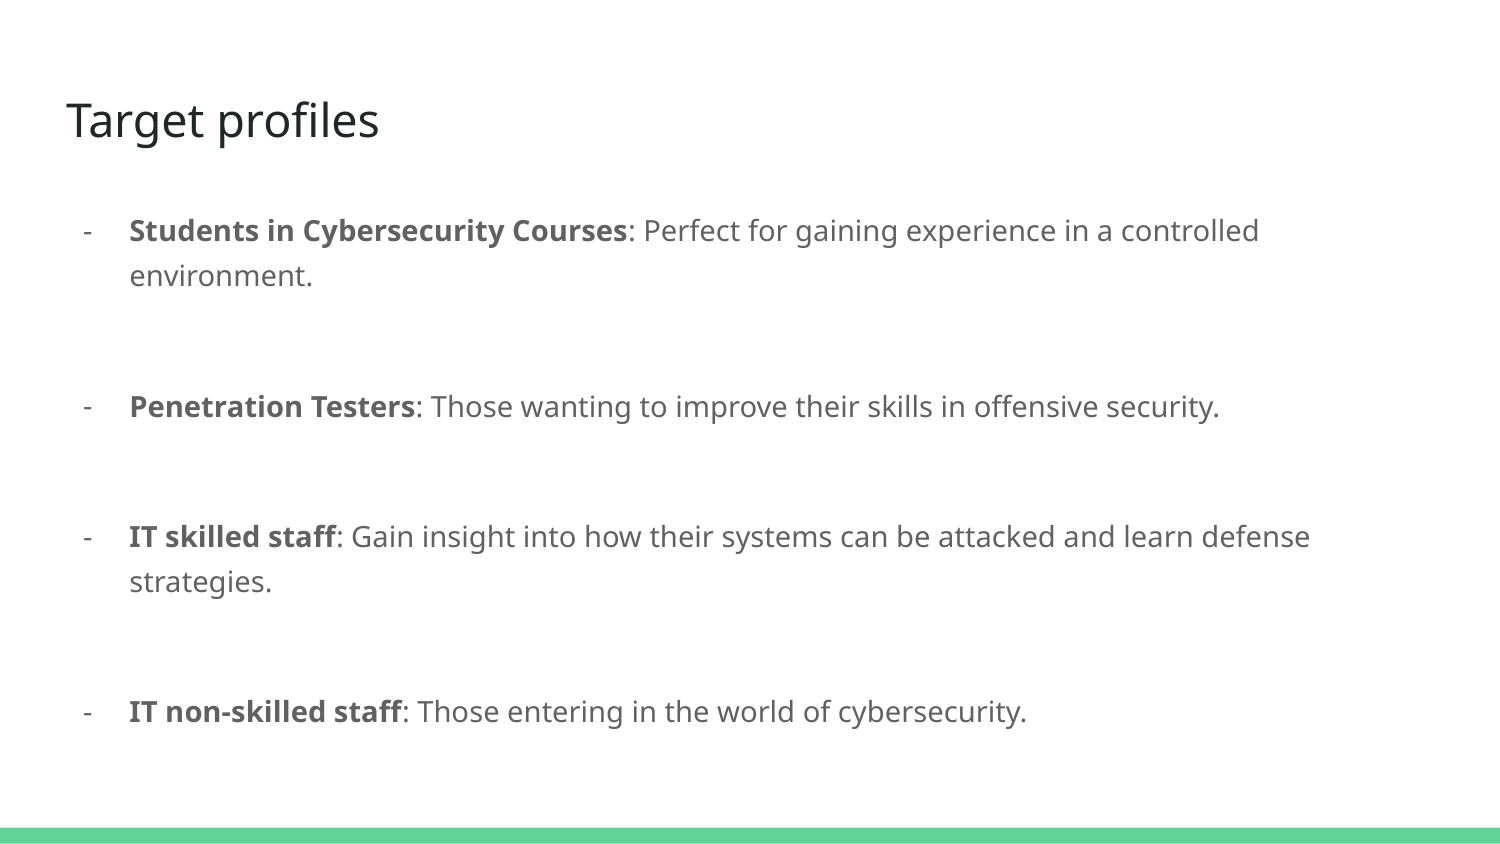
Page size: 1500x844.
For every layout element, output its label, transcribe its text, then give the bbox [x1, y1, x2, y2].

title Target profiles [51, 72, 1449, 167]
list Students in Cybersecurity Courses: Perfect for gaining experience in a controlled environment. Penetration Testers: Those wanting to improve their skills in offensive security. IT skilled staff: Gain insight into how their systems can be attacked and learn defense strategies. IT non-skilled staff: Those entering in the world of cybersecurity. [51, 189, 1449, 750]
